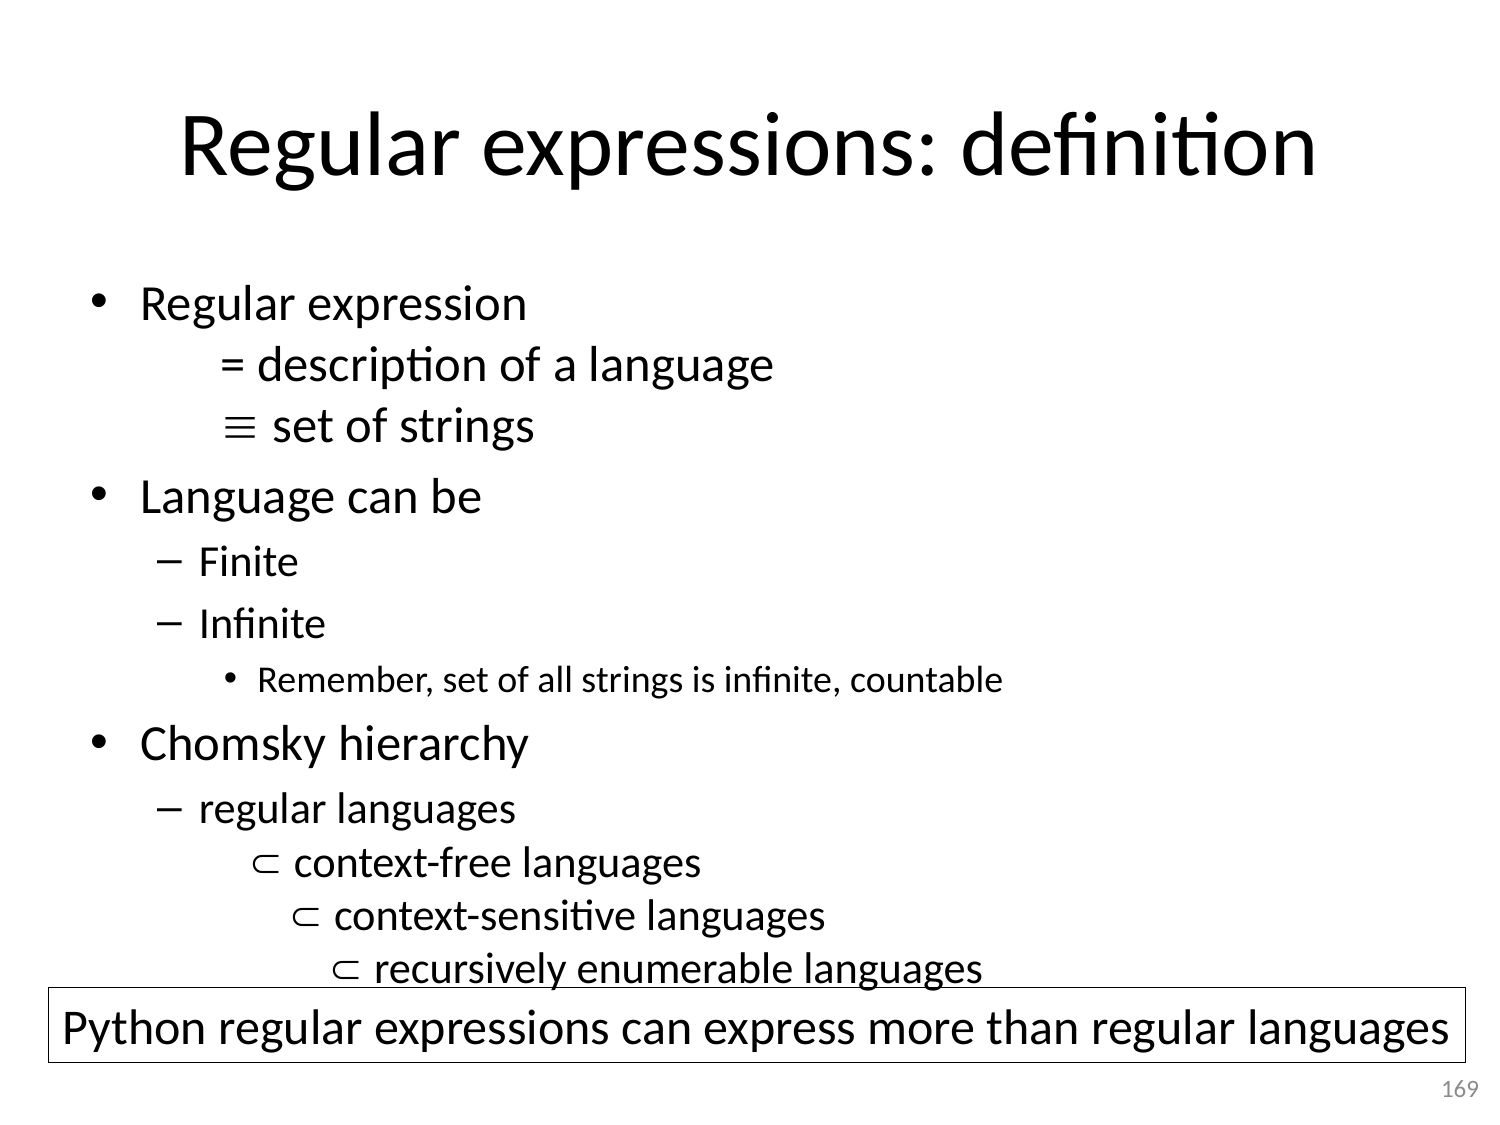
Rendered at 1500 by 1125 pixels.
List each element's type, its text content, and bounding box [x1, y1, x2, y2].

slide_number 169 [1144, 1057, 1495, 1118]
title Regular expressions: definition [75, 45, 1425, 233]
text_box Python regular expressions can express more than regular languages [48, 987, 1466, 1063]
list Regular expression = description of a language  set of strings Language can be Finite Infinite Remember, set of all strings is infinite, countable Chomsky hierarchy regular languages  context-free languages  context-sensitive languages  recursively enumerable languages [75, 262, 1425, 987]
